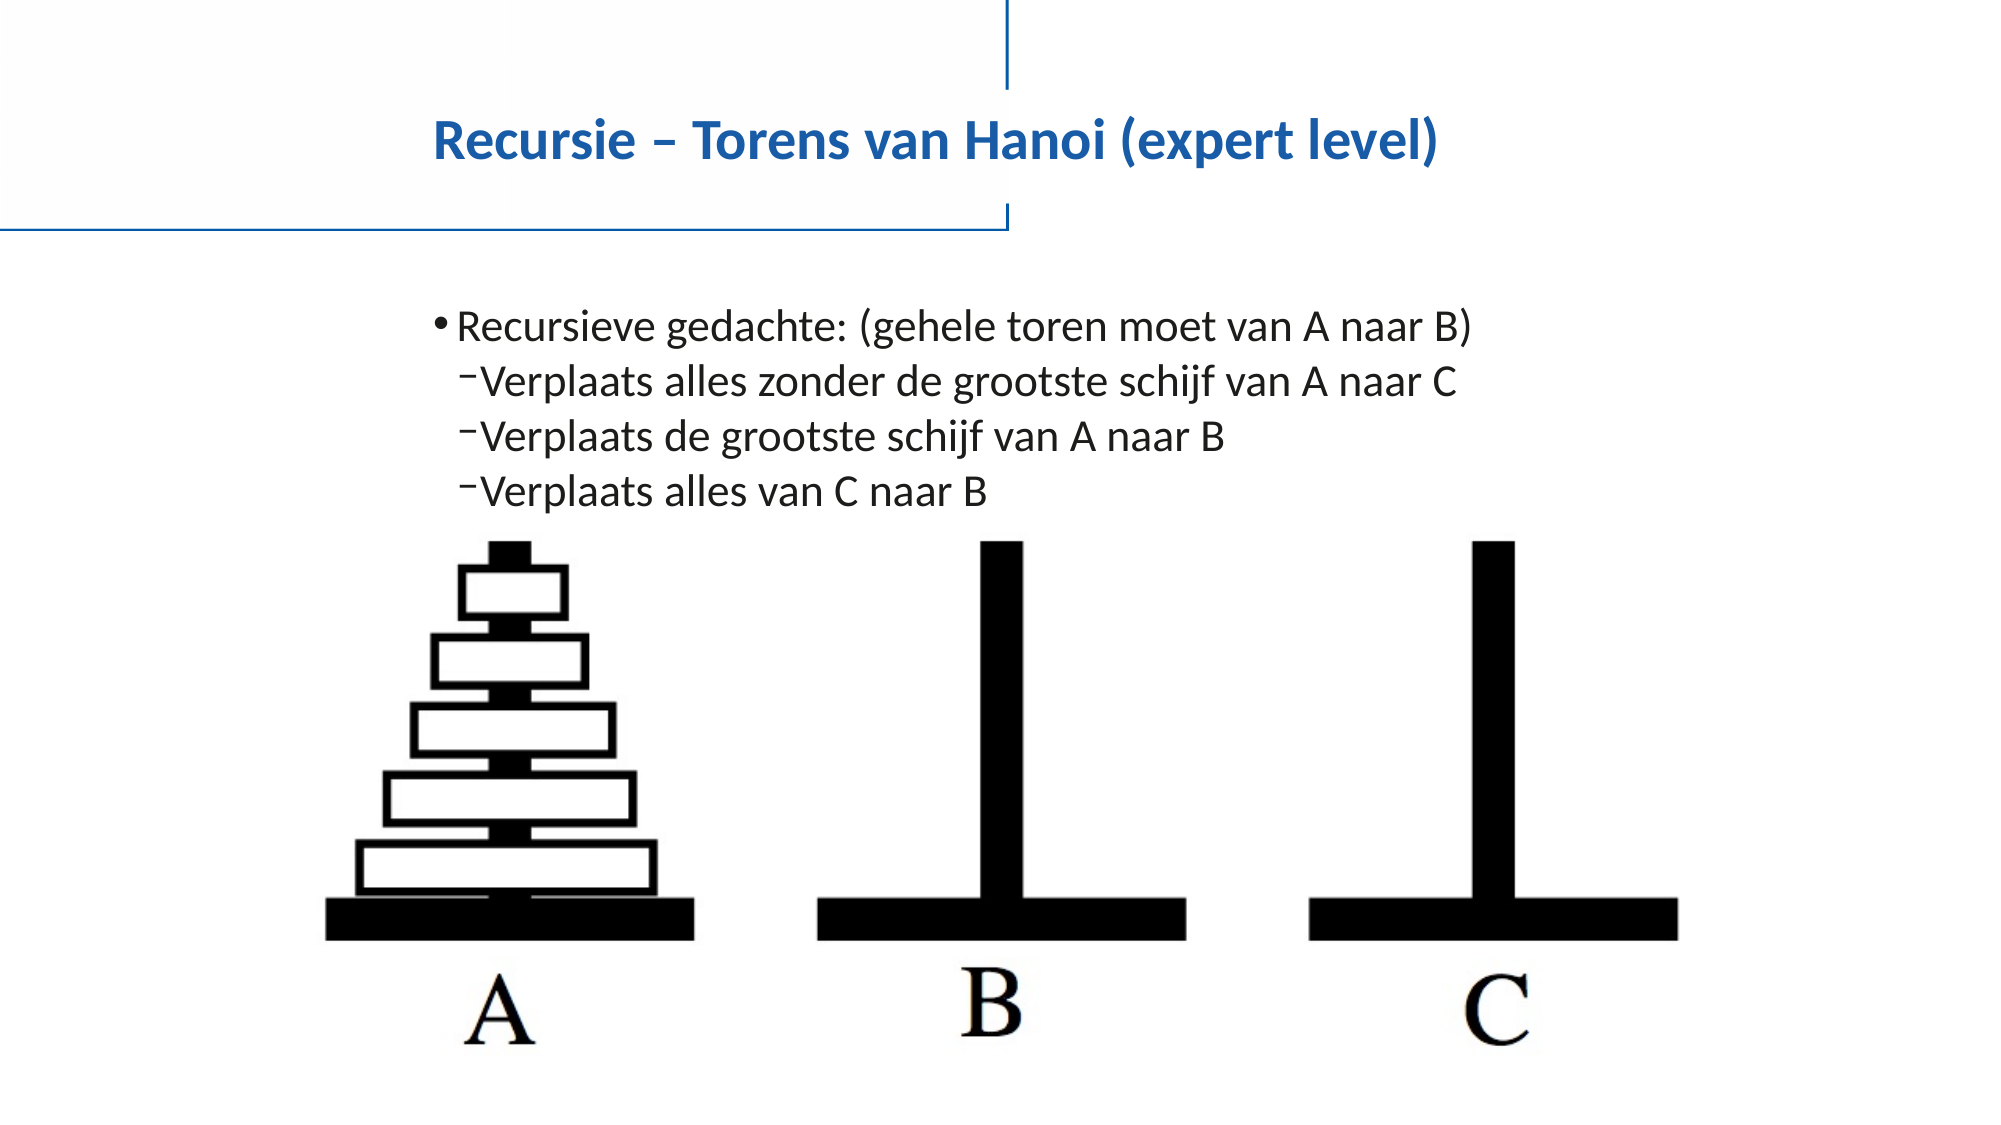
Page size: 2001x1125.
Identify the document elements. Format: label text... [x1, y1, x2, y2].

title Recursie – Torens van Hanoi (expert level) [433, 112, 1842, 169]
list Recursieve gedachte: (gehele toren moet van A naar B) Verplaats alles zonder de grootste schijf van A naar C Verplaats de grootste schijf van A naar B Verplaats alles van C naar B [433, 295, 1842, 995]
picture [0, 0, 1009, 231]
picture [316, 532, 1684, 1057]
